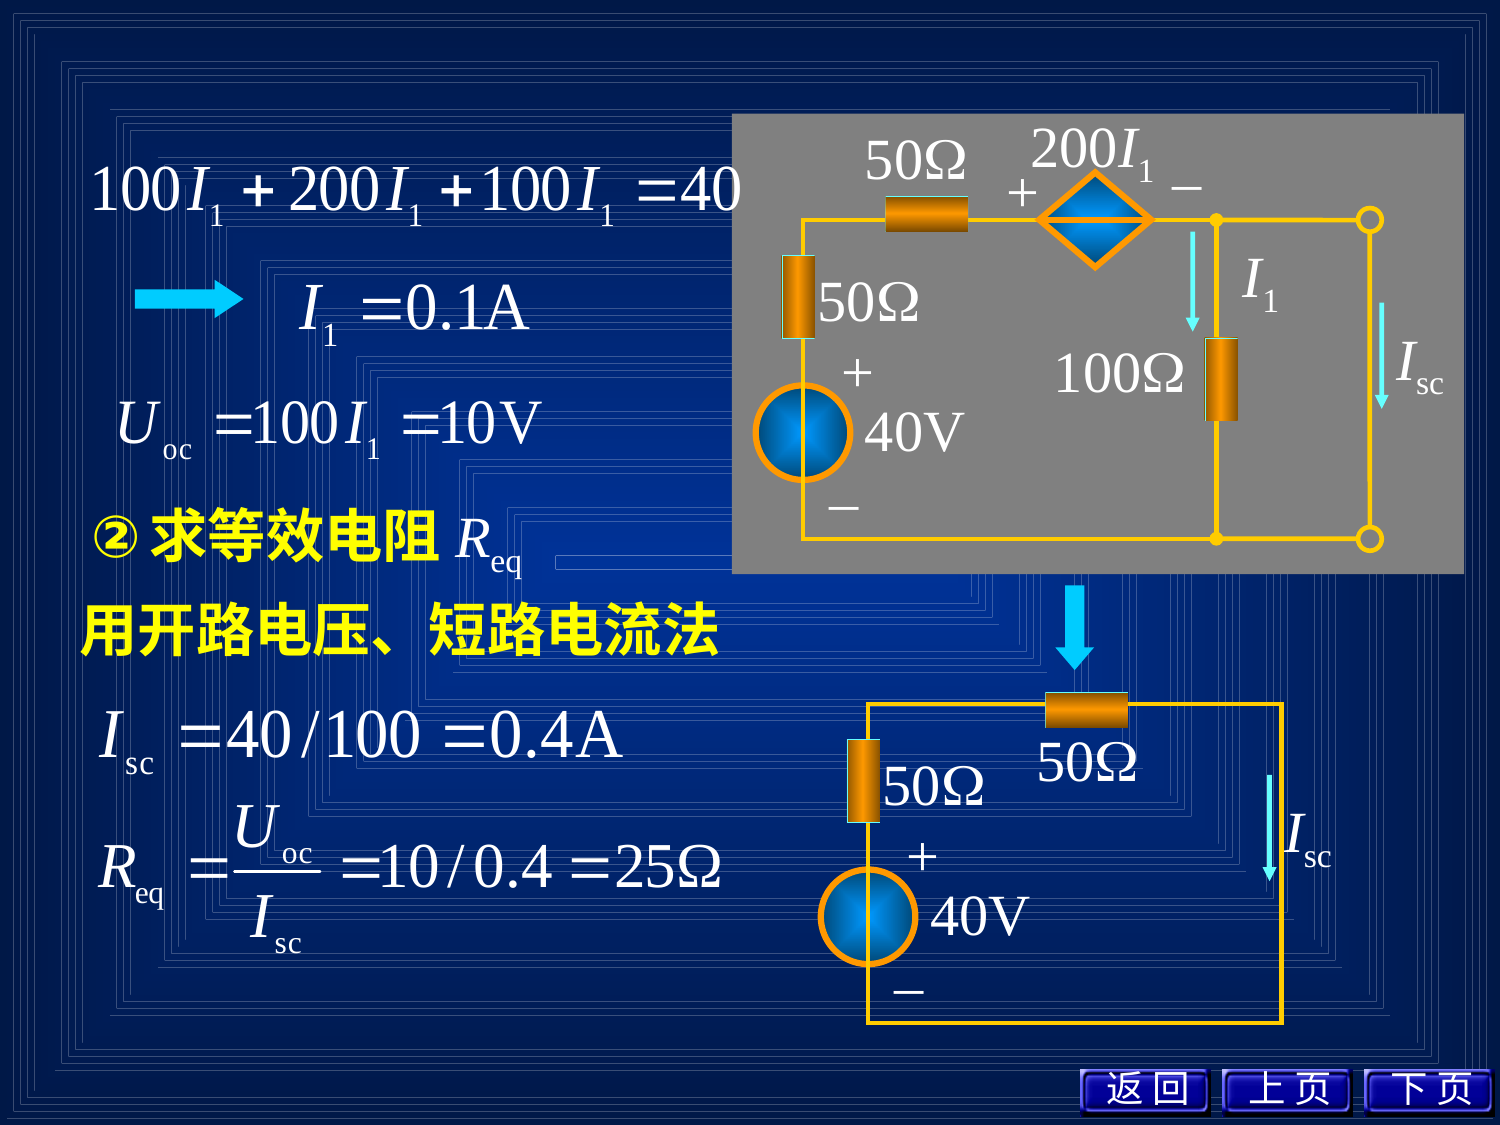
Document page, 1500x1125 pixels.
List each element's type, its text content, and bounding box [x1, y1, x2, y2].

text_box [1056, 586, 1093, 669]
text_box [761, 89, 1436, 100]
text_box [289, 266, 540, 356]
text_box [820, 692, 1388, 1026]
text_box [1364, 1057, 1495, 1118]
text_box 用开路电压、短路电流法 [64, 586, 798, 671]
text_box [88, 148, 751, 235]
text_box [1080, 1057, 1211, 1118]
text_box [111, 385, 550, 468]
text_box [135, 281, 243, 317]
text_box 求等效电阻Req [76, 491, 615, 586]
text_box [1222, 1057, 1353, 1118]
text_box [88, 692, 632, 784]
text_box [88, 786, 731, 963]
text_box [731, 101, 1500, 575]
